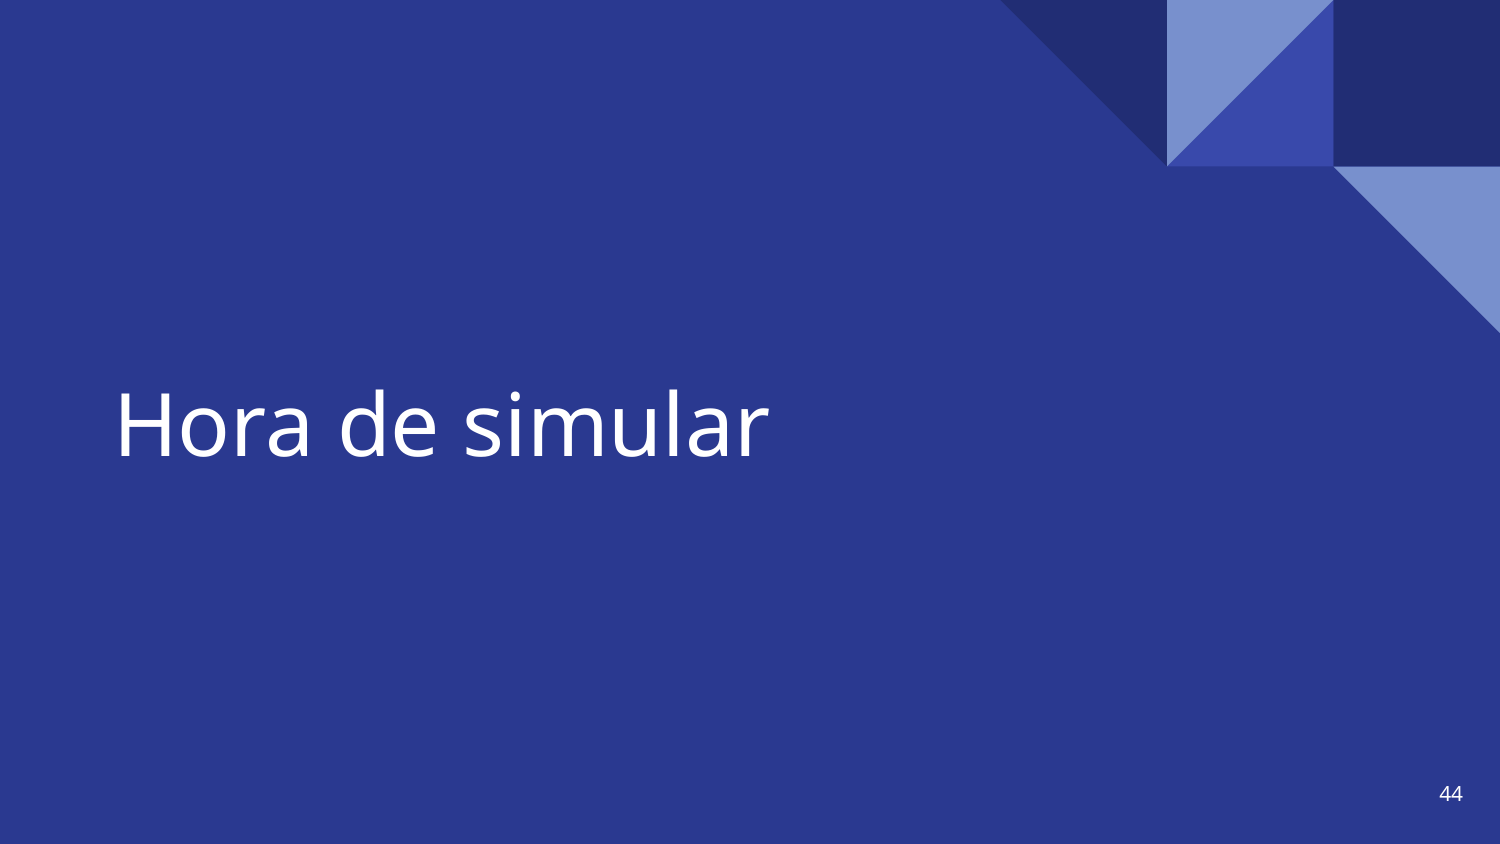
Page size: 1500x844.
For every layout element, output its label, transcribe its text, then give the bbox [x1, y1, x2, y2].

slide_number ‹#› [1387, 762, 1478, 828]
title Hora de simular [98, 353, 1447, 491]
